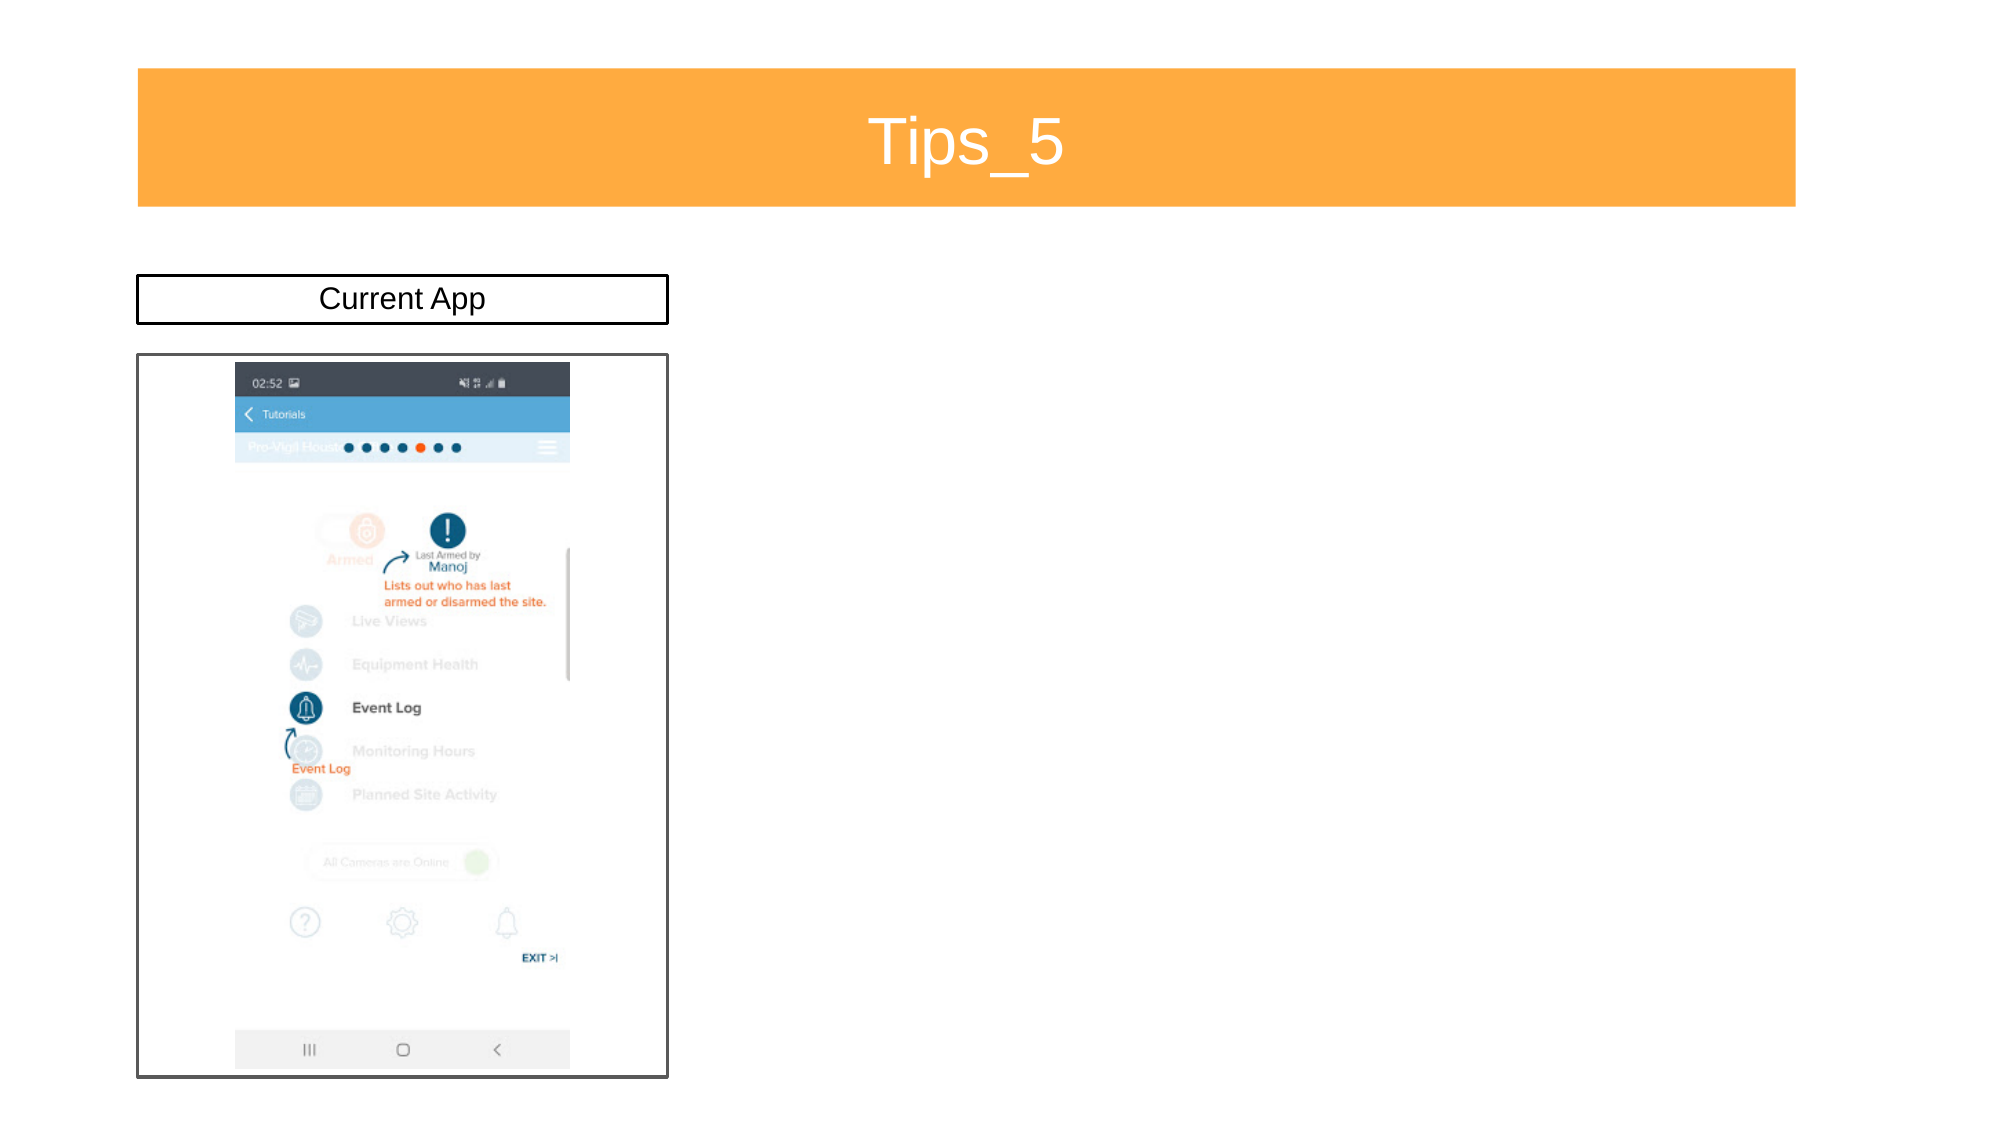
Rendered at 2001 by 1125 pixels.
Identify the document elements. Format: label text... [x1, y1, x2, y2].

picture [234, 362, 571, 1069]
title Tips_5 [137, 68, 1796, 207]
list Current App [137, 275, 668, 324]
text_box [137, 354, 668, 1077]
